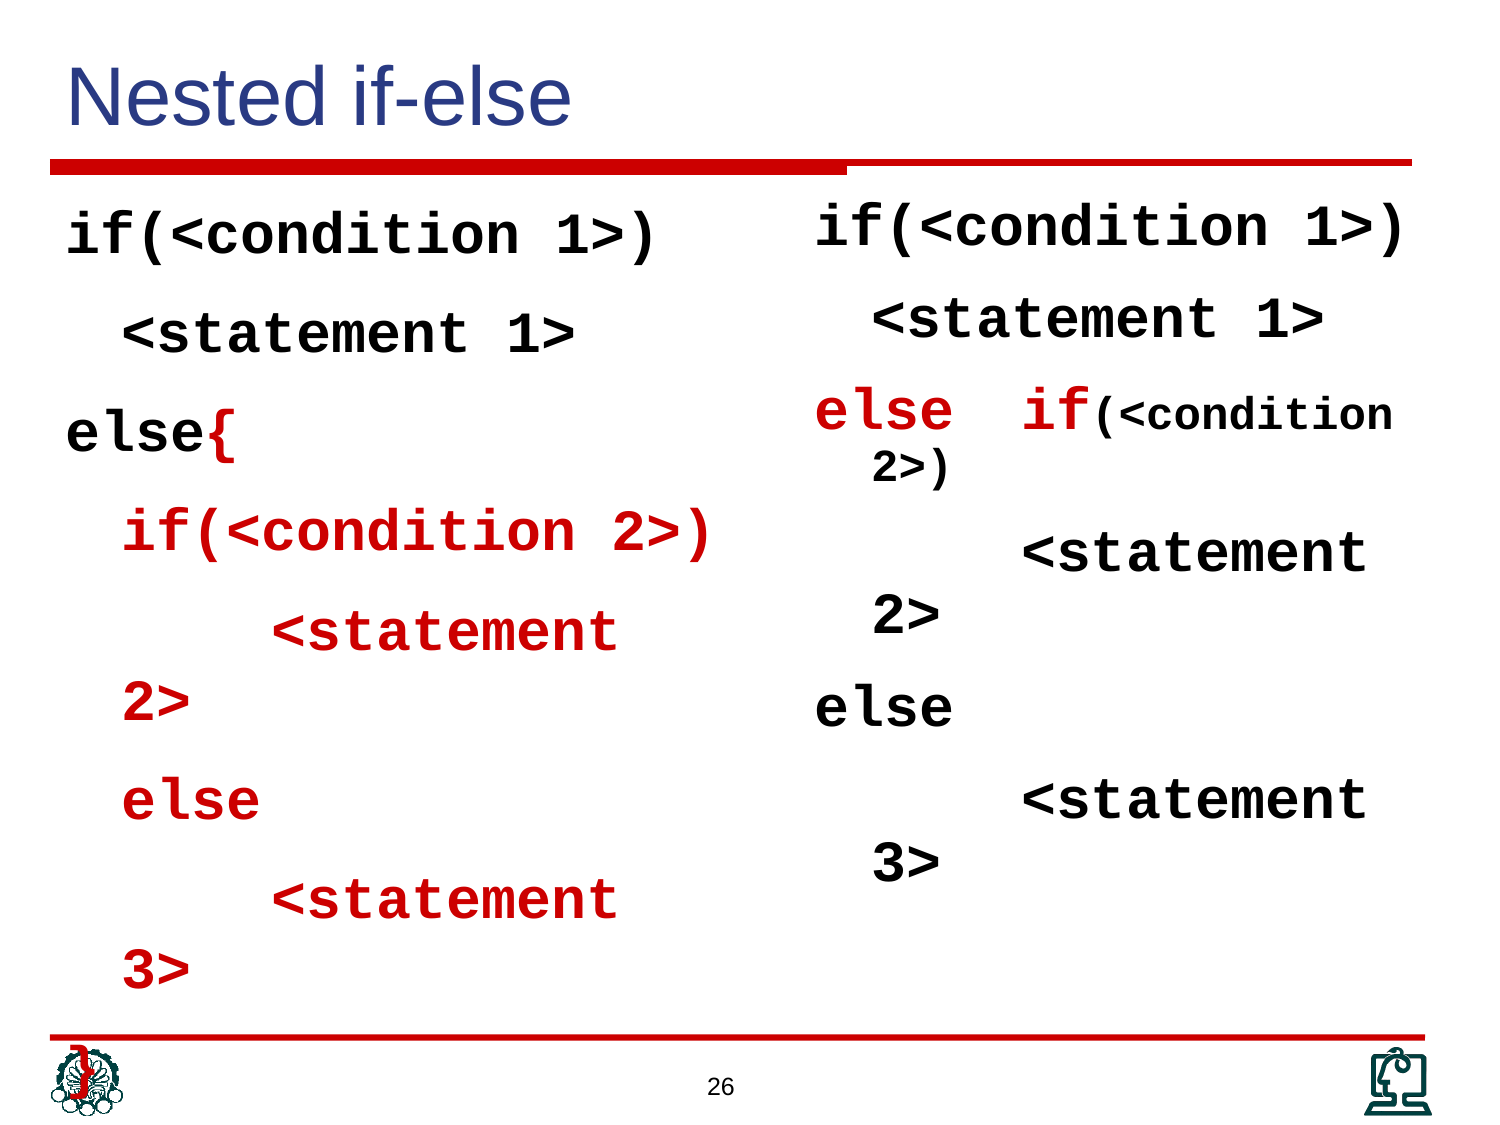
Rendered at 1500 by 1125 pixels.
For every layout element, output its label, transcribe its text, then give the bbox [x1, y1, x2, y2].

list if(<condition 1>) <statement 1> else{ if(<condition 2>) <statement 2> else <statement 3> } [50, 187, 738, 1038]
text_box if(<condition 1>) <statement 1> else if(<condition 2>) <statement 2> else <statement 3> [799, 187, 1488, 1038]
title Nested if-else [50, 24, 1350, 150]
picture [1362, 1045, 1438, 1119]
slide_number 26 [649, 1062, 751, 1103]
picture [50, 1047, 125, 1118]
